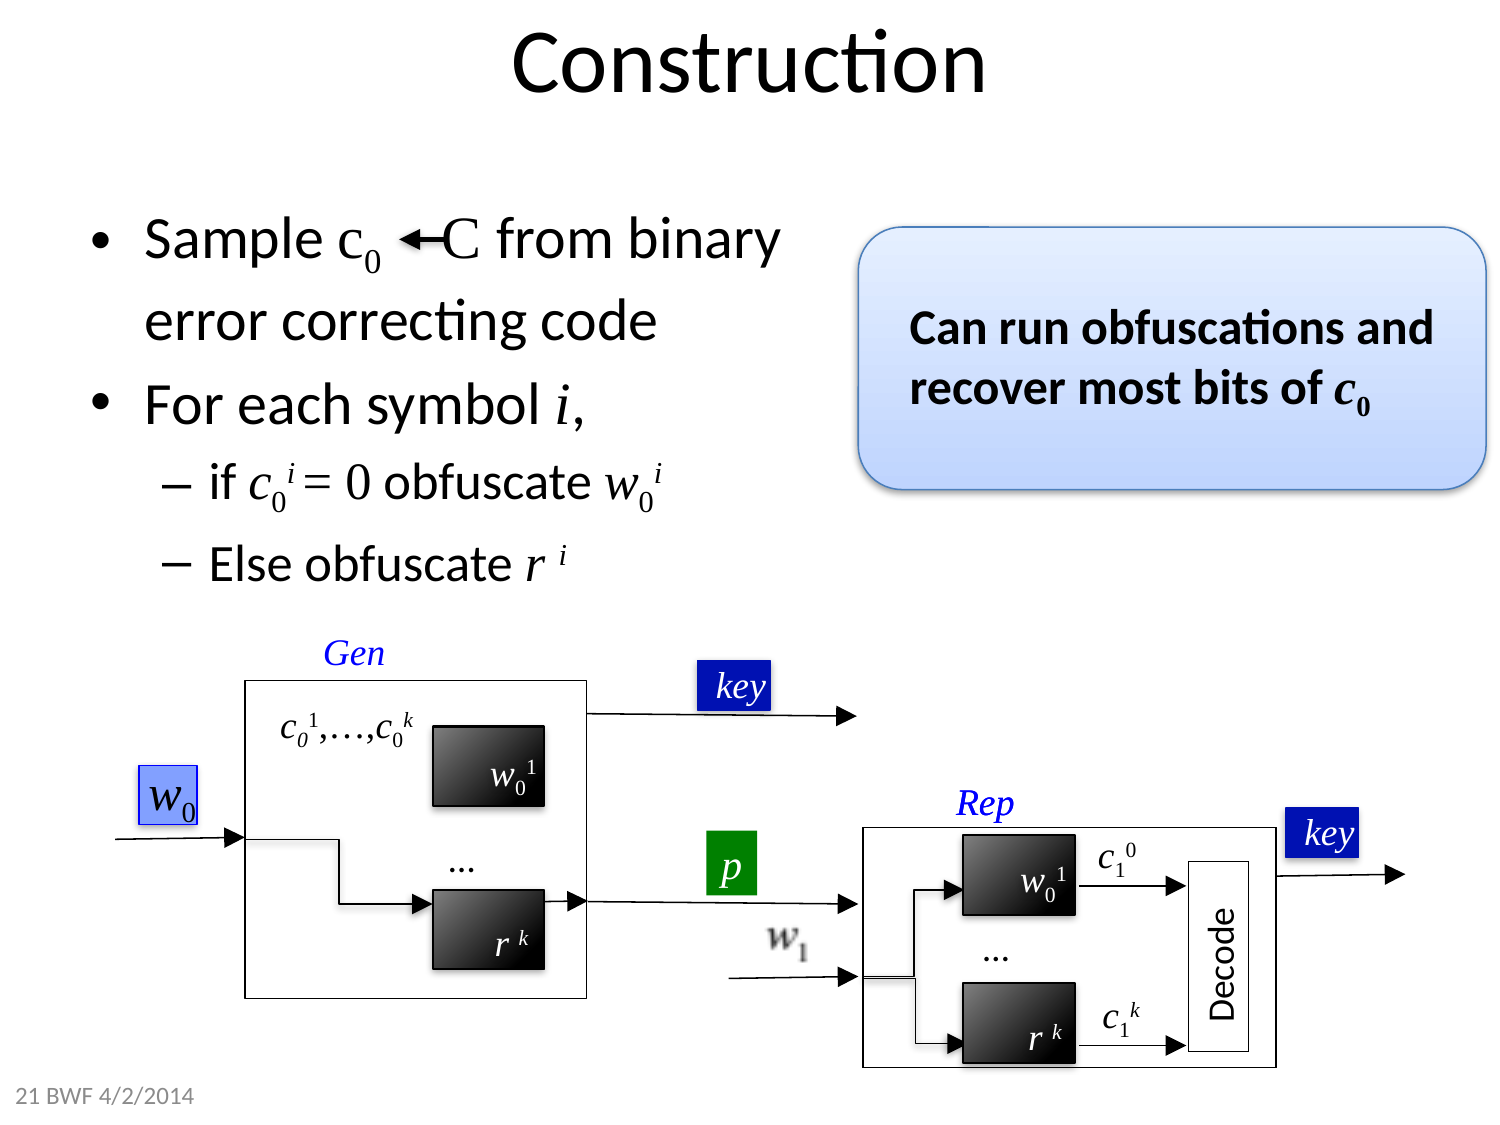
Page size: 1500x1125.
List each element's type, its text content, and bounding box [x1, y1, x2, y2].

text_box [432, 726, 570, 815]
text_box [128, 752, 217, 829]
text_box [852, 770, 1276, 1068]
text_box [1103, 1046, 1181, 1068]
text_box key [701, 653, 782, 712]
text_box [244, 839, 433, 905]
text_box [589, 901, 846, 905]
text_box p [706, 830, 758, 896]
text_box [239, 846, 587, 988]
text_box [1281, 873, 1406, 877]
slide_number [0, 1065, 350, 1125]
text_box [432, 889, 568, 982]
text_box [963, 982, 1101, 1076]
text_box [963, 835, 1100, 921]
text_box [862, 889, 965, 977]
text_box [760, 908, 811, 967]
text_box [239, 620, 587, 899]
title Construction [75, 0, 1425, 150]
text_box [586, 713, 858, 717]
list Sample c0 C from binary error correcting code For each symbol i, if c0i = 0 obfuscate w0i Else obfuscate r i [75, 190, 863, 607]
text_box [239, 906, 587, 999]
text_box [862, 978, 969, 1044]
text_box Can run obfuscations and recover most bits of c0 [857, 226, 1487, 491]
text_box [697, 660, 701, 711]
text_box [966, 887, 1181, 978]
text_box [1281, 800, 1378, 862]
